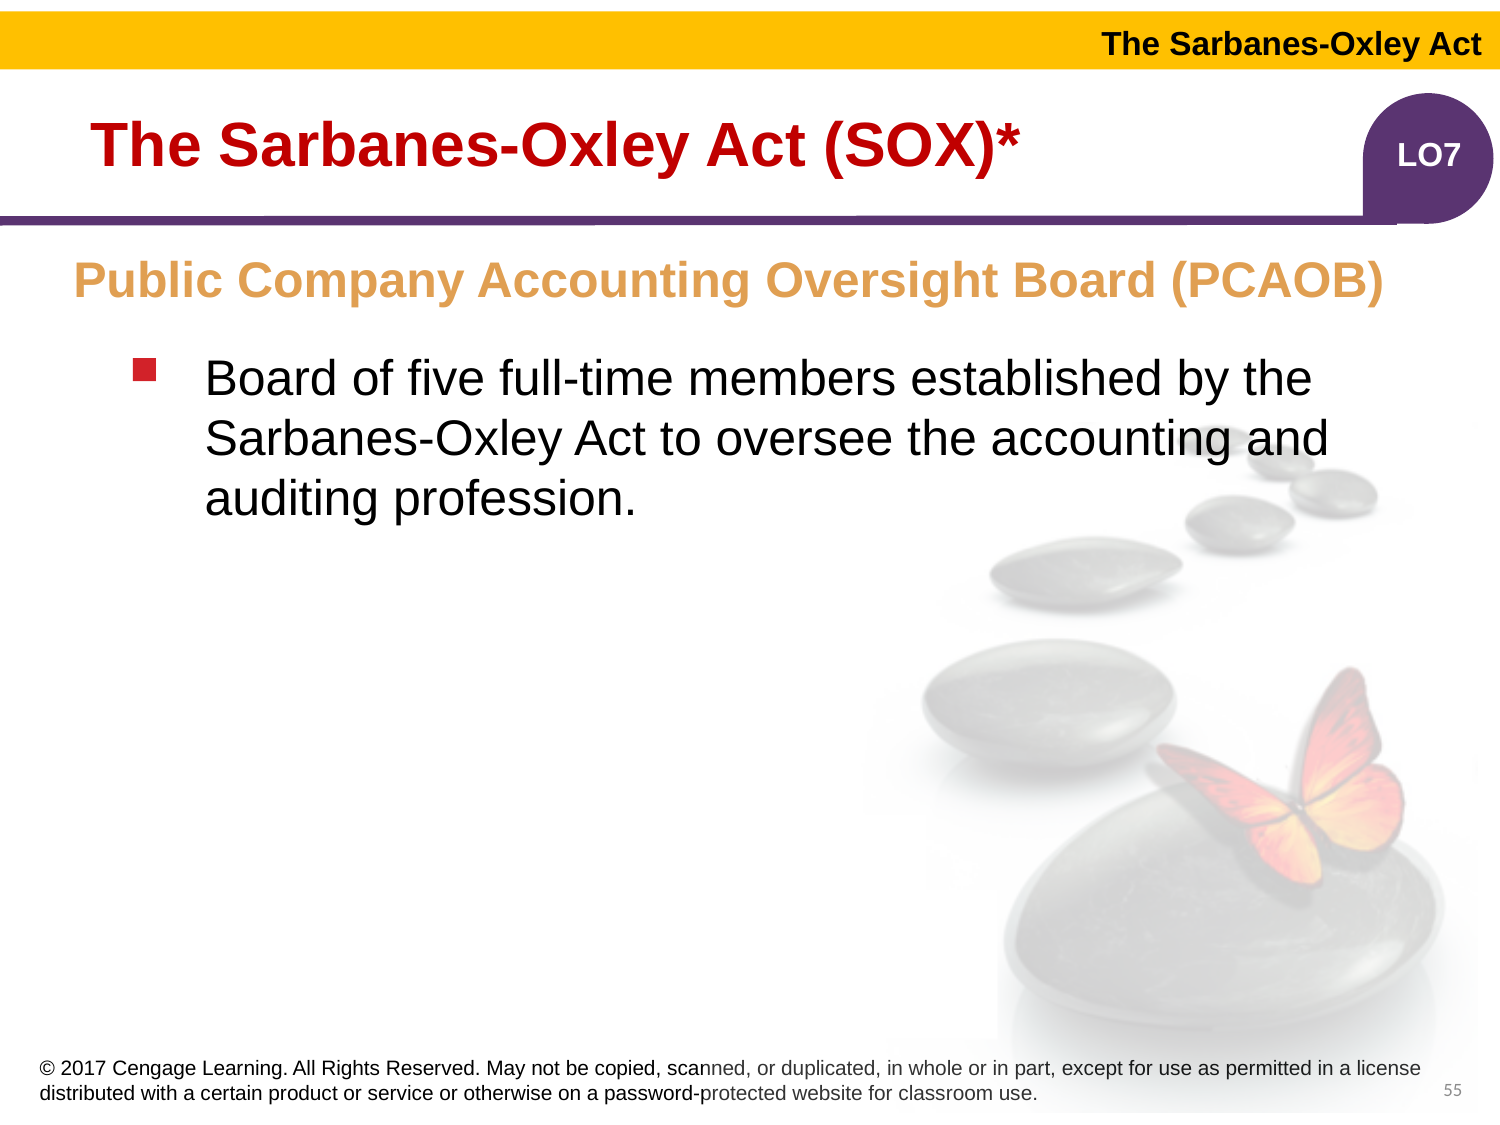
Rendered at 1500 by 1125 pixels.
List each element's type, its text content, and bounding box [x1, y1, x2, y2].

picture [758, 1064, 768, 1075]
picture [808, 1089, 818, 1100]
picture [712, 1064, 721, 1075]
picture [899, 1089, 908, 1100]
picture [946, 1089, 952, 1100]
picture [736, 1089, 746, 1100]
picture [1095, 1064, 1105, 1075]
picture [952, 1064, 962, 1075]
picture [730, 1087, 736, 1100]
picture [1084, 1064, 1093, 1075]
picture [1117, 1062, 1123, 1075]
picture [805, 1064, 815, 1079]
picture [998, 1064, 1007, 1075]
picture [719, 1089, 729, 1100]
picture [1026, 1064, 1037, 1075]
picture [924, 1060, 933, 1075]
picture [965, 1089, 975, 1100]
picture [846, 1062, 852, 1075]
picture [1062, 1064, 1072, 1075]
picture [793, 1064, 802, 1075]
picture [886, 1089, 892, 1100]
picture [969, 1064, 979, 1075]
picture [936, 1064, 946, 1075]
picture [723, 1064, 733, 1075]
picture [819, 1085, 829, 1100]
slide_number 55 [1139, 1047, 1478, 1108]
picture [892, 1064, 901, 1075]
picture [908, 1064, 923, 1075]
picture [757, 1087, 763, 1100]
picture [875, 1089, 885, 1100]
picture [1074, 1064, 1083, 1075]
picture [1106, 1064, 1116, 1079]
picture [1021, 1089, 1031, 1100]
picture [845, 1087, 851, 1100]
text_box The Sarbanes-Oxley Act [1086, 15, 1498, 70]
picture [1135, 1064, 1139, 1075]
picture [936, 1089, 945, 1100]
picture [1038, 1062, 1050, 1075]
picture [953, 1089, 963, 1100]
picture [864, 1060, 873, 1075]
picture [853, 1064, 863, 1075]
picture [825, 1064, 834, 1075]
picture [1015, 1064, 1025, 1079]
picture [852, 1089, 862, 1100]
picture [999, 1089, 1008, 1100]
picture [776, 1085, 785, 1100]
picture [764, 1089, 774, 1100]
picture [1011, 1089, 1020, 1100]
picture [704, 1089, 711, 1100]
title The Sarbanes-Oxley Act (SOX)* [58, 90, 1397, 202]
list Public Company Accounting Oversight Board (PCAOB) Board of five full-time members established by the Sarbanes-Oxley Act to oversee the accounting and auditing profession. [58, 240, 1439, 1014]
picture [976, 1089, 991, 1100]
picture [868, 1085, 874, 1100]
picture [980, 1064, 986, 1075]
picture [836, 1064, 847, 1075]
picture [792, 1089, 807, 1100]
picture [712, 1089, 718, 1100]
picture [748, 1089, 757, 1100]
picture [782, 1060, 791, 1075]
picture [914, 1089, 934, 1100]
picture [769, 1064, 775, 1075]
picture [734, 1060, 743, 1075]
picture [1128, 1060, 1134, 1075]
picture [704, 1064, 709, 1075]
text_box LO7 [1382, 126, 1477, 181]
picture [831, 1089, 840, 1100]
